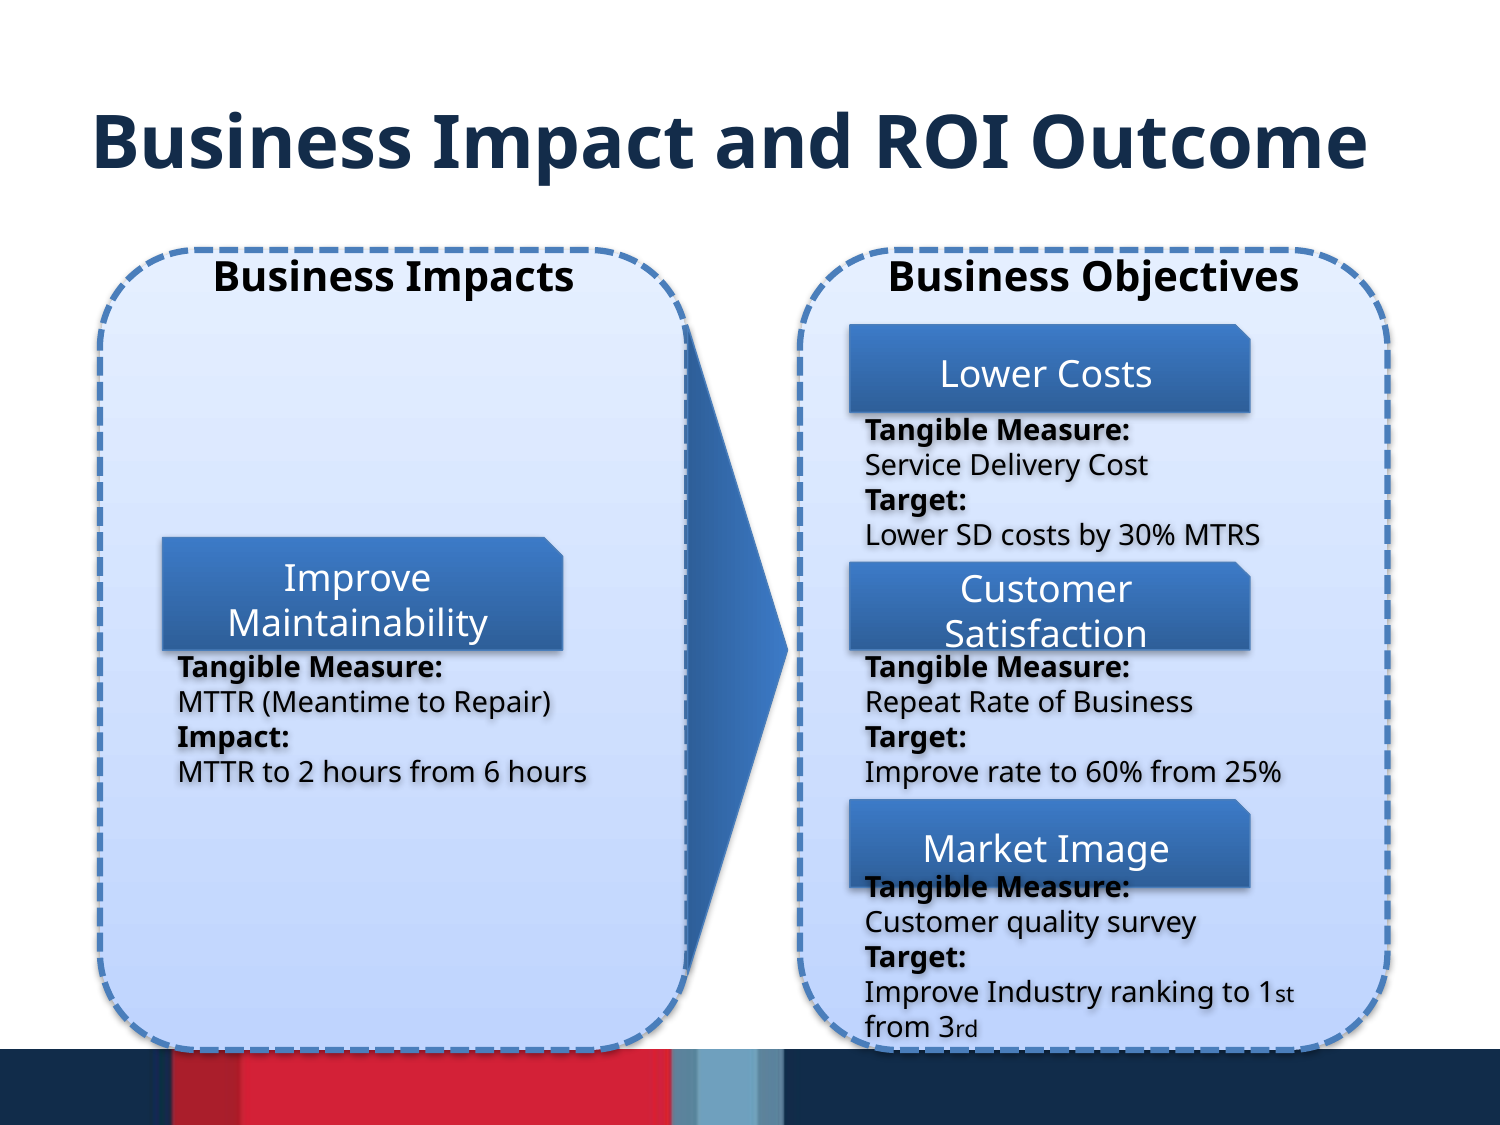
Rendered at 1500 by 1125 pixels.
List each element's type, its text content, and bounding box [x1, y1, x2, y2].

text_box [686, 324, 789, 976]
text_box Lower Costs [849, 324, 1251, 411]
text_box Business Impacts [99, 249, 686, 1051]
title Business Impact and ROI Outcome [75, 45, 1425, 233]
text_box Customer Satisfaction [849, 561, 1251, 648]
text_box Tangible Measure: Customer quality survey Target: Improve Industry ranking to 1st from 3rd [849, 887, 1376, 1026]
text_box Market Image [849, 799, 1251, 885]
text_box Improve Maintainability [161, 536, 564, 648]
text_box Business Objectives [799, 249, 1389, 1051]
picture [0, 1049, 1500, 1125]
text_box Tangible Measure: Repeat Rate of Business Target: Improve rate to 60% from 25% [849, 649, 1351, 788]
text_box Tangible Measure: MTTR (Meantime to Repair) Impact: MTTR to 2 hours from 6 hours [162, 649, 663, 788]
text_box Tangible Measure: Service Delivery Cost Target: Lower SD costs by 30% MTRS [849, 412, 1351, 551]
